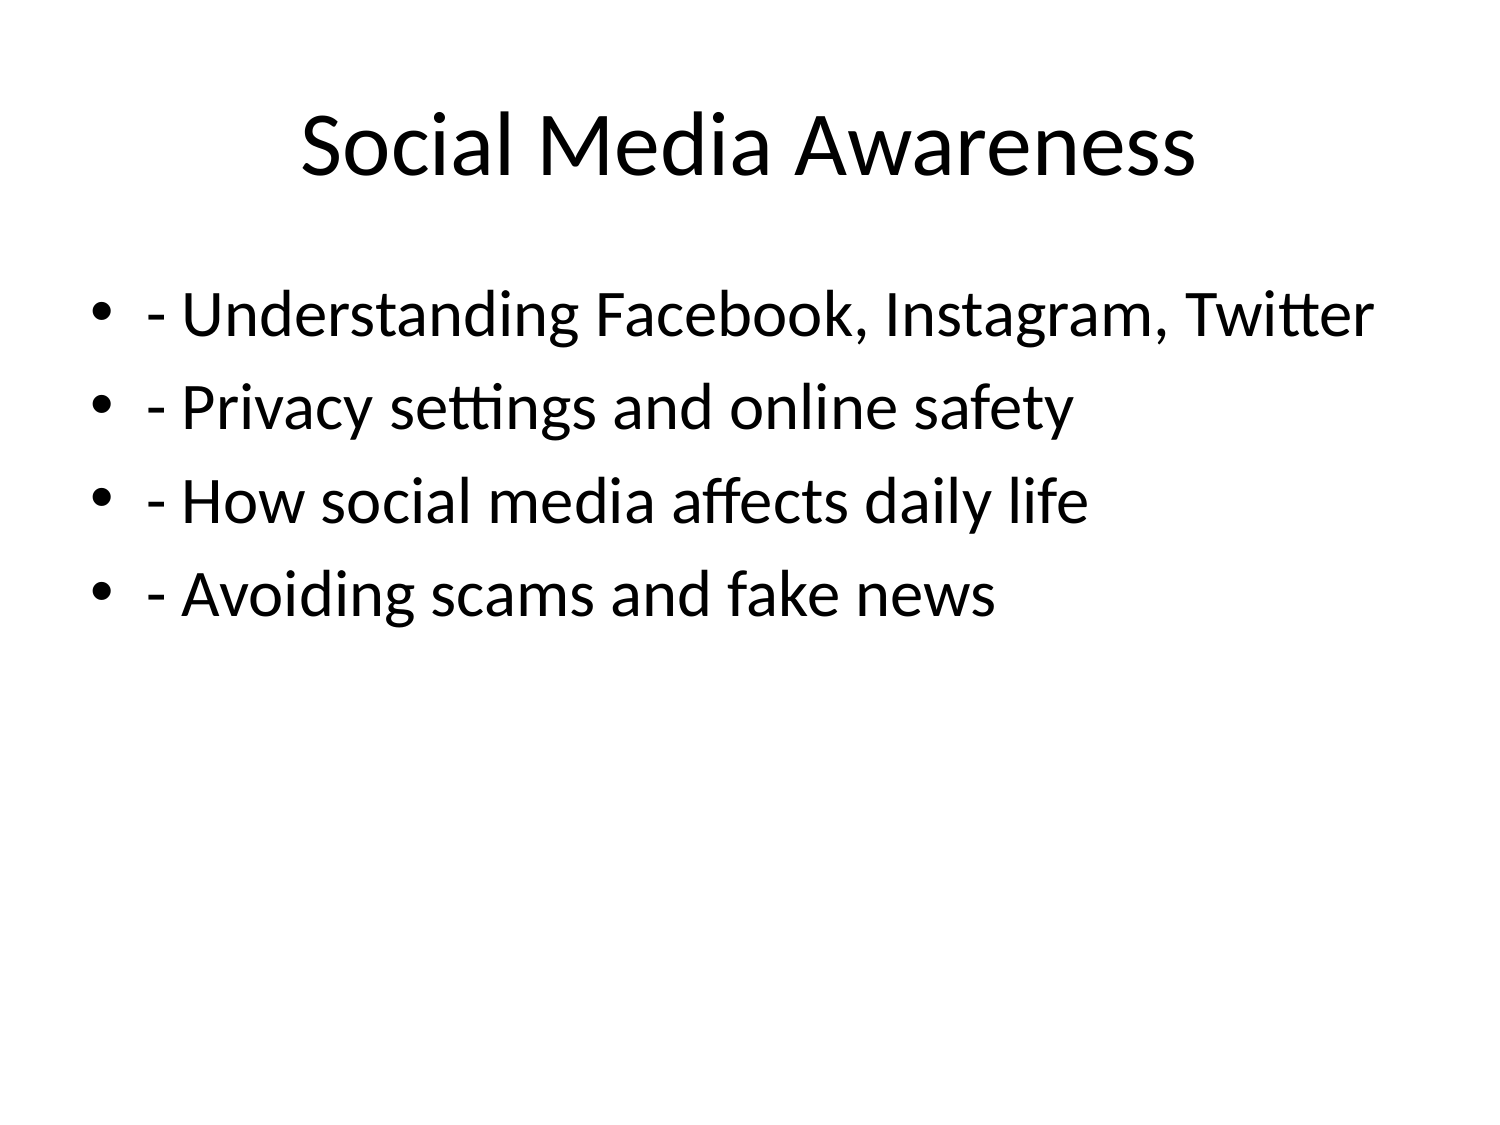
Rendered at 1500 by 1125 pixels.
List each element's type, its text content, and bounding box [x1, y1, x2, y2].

list - Understanding Facebook, Instagram, Twitter - Privacy settings and online safety - How social media affects daily life - Avoiding scams and fake news [75, 262, 1425, 1005]
title Social Media Awareness [75, 45, 1425, 233]
